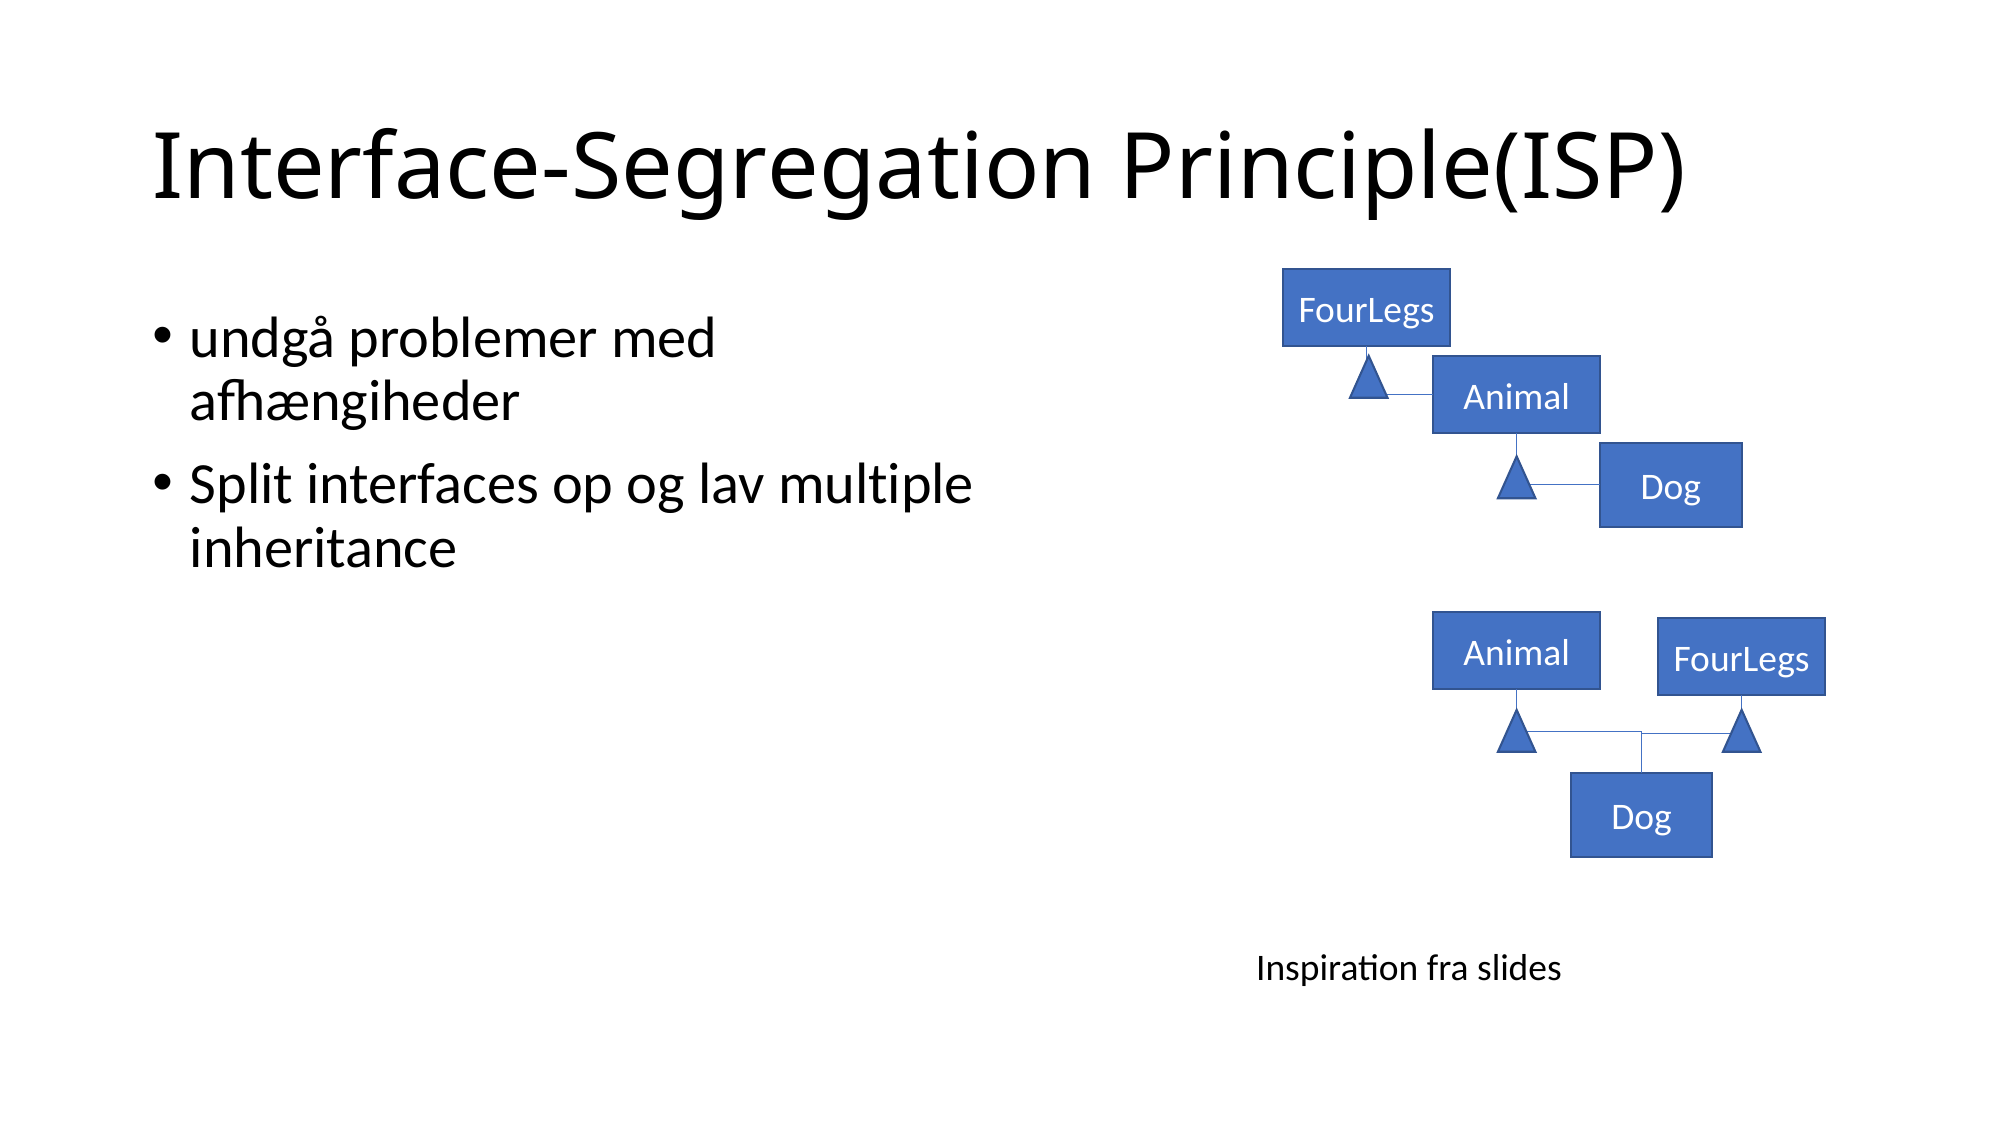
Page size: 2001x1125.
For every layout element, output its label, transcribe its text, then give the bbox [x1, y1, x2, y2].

list undgå problemer med afhængiheder Split interfaces op og lav multiple inheritance [137, 299, 1046, 1014]
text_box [1366, 345, 1434, 395]
text_box Animal [1432, 355, 1601, 434]
text_box Dog [1570, 772, 1713, 858]
text_box [1731, 707, 1763, 753]
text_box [1652, 683, 1731, 784]
text_box Animal [1432, 611, 1601, 690]
text_box [1348, 359, 1390, 399]
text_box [1516, 432, 1600, 485]
text_box FourLegs [1657, 617, 1826, 696]
text_box Dog [1599, 442, 1743, 528]
text_box [1496, 707, 1537, 753]
title Interface-Segregation Principle(ISP) [137, 59, 1863, 278]
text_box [1537, 668, 1622, 794]
text_box [1496, 455, 1538, 500]
text_box FourLegs [1282, 268, 1451, 347]
text_box Inspiration fra slides [1241, 935, 1578, 996]
